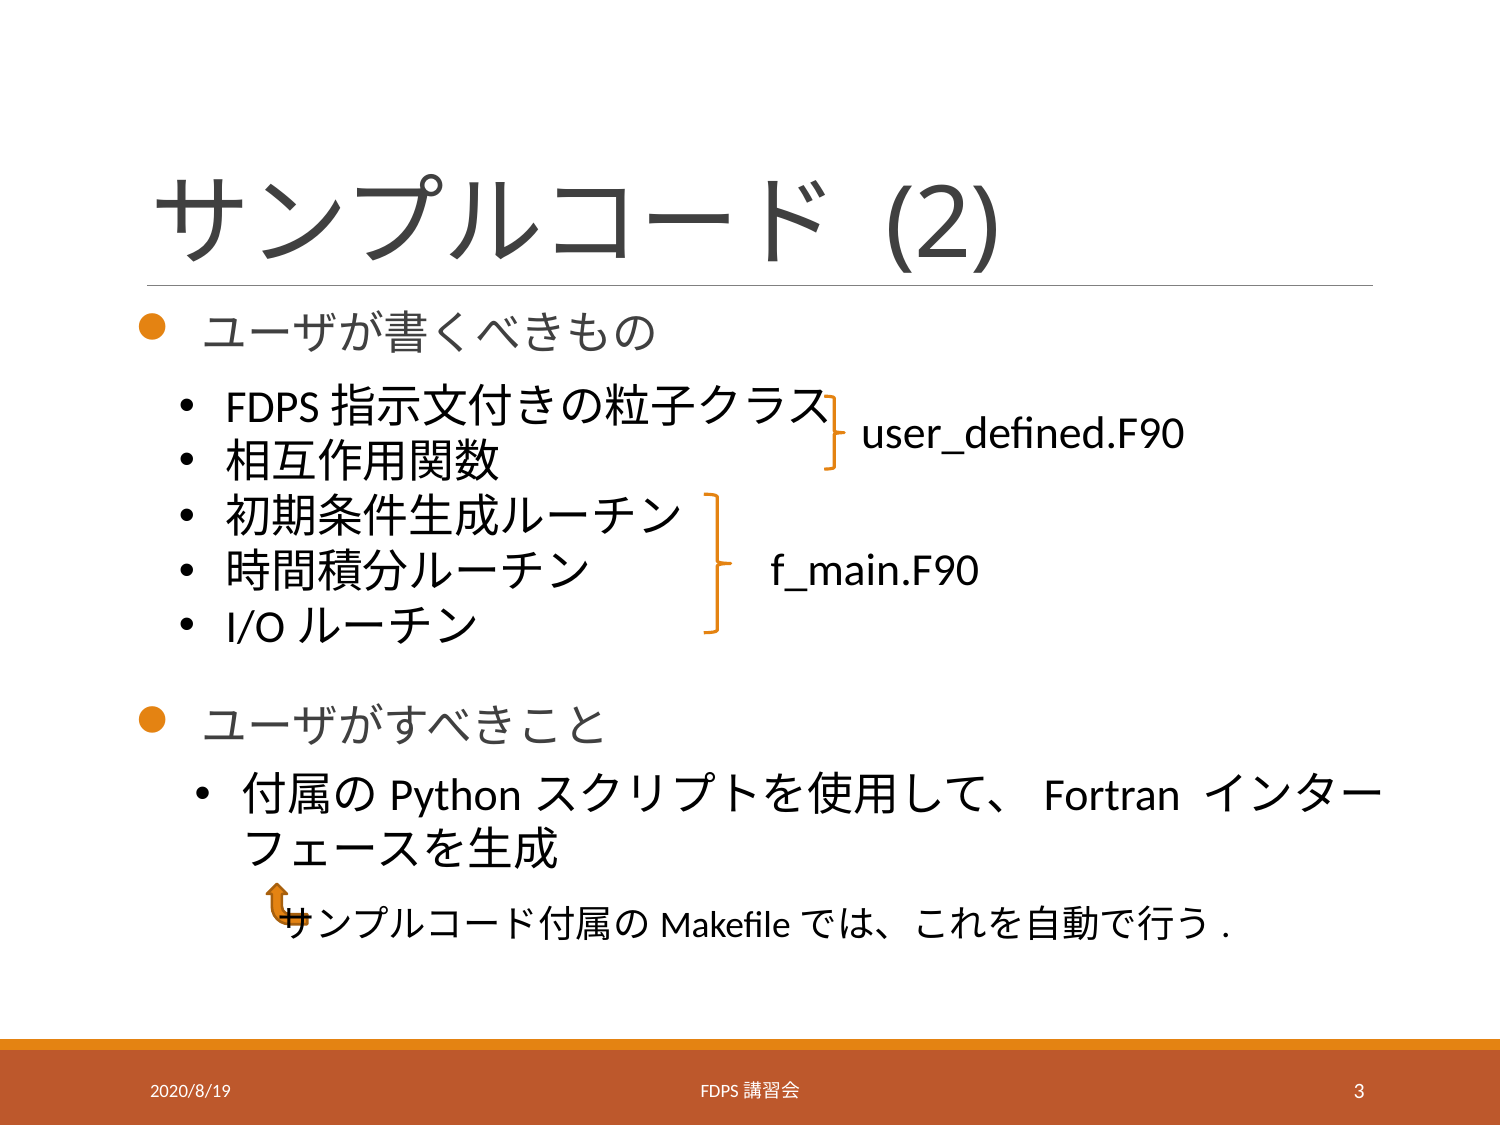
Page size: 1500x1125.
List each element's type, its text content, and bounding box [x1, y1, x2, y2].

title サンプルコード (2) [135, 47, 1373, 285]
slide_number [135, 1059, 440, 1120]
text_box f_main.F90 [755, 532, 995, 602]
text_box user_defined.F90 [846, 395, 1200, 466]
text_box [266, 882, 287, 892]
footer FDPS講習会 [453, 1059, 1047, 1120]
text_box 付属のPythonスクリプトを使用して、Fortran インターフェースを生成 [179, 757, 1449, 883]
text_box [703, 493, 732, 634]
list ユーザが書くべきもの ユーザがすべきこと [135, 302, 1373, 963]
text_box FDPS指示文付きの粒子クラス 相互作用関数 初期条件生成ルーチン 時間積分ルーチン I/Oルーチン [164, 369, 848, 659]
slide_number 3 [1218, 1059, 1380, 1120]
text_box [824, 395, 846, 471]
text_box サンプルコード付属のMakefileでは、これを自動で行う. [262, 892, 1246, 953]
